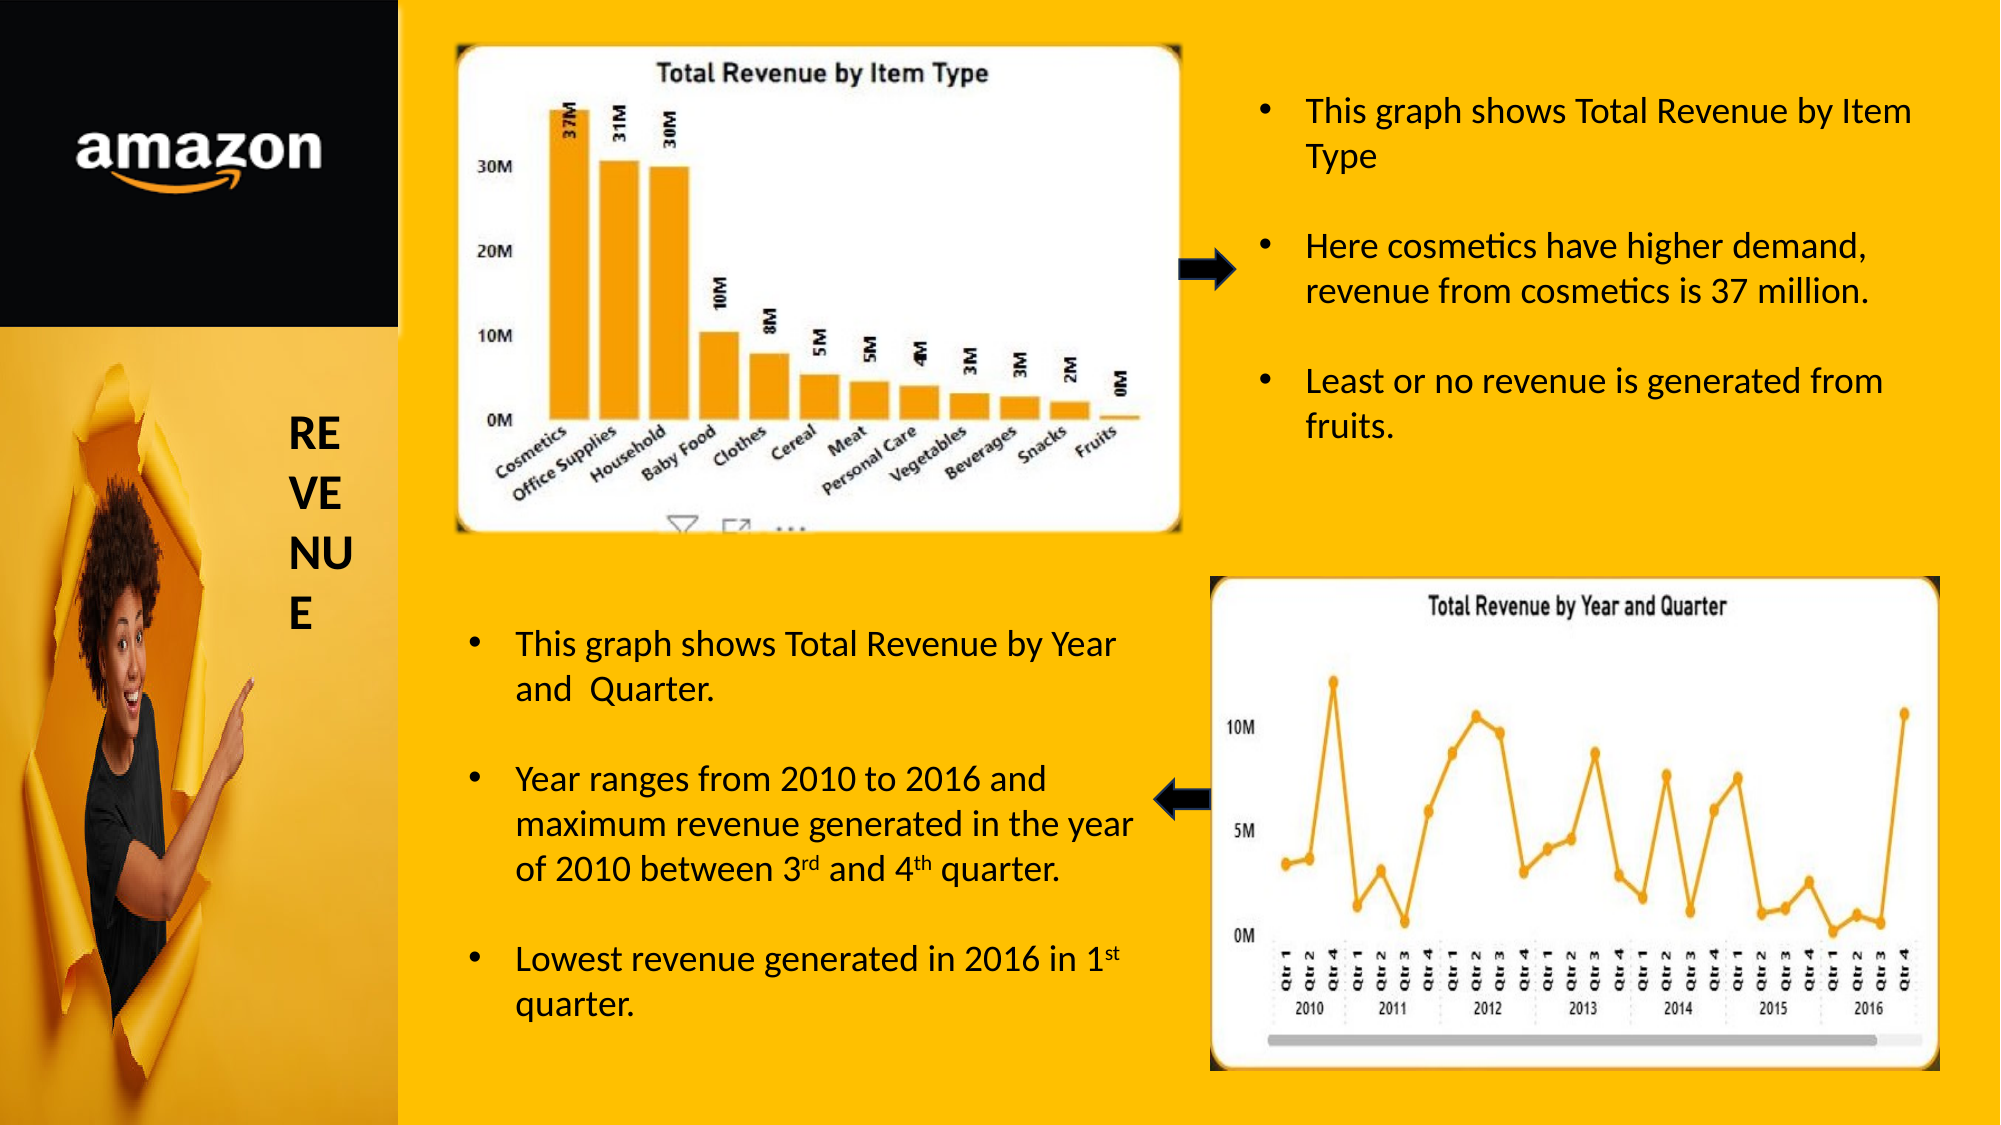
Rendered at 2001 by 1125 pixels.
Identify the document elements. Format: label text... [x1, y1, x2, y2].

text_box [1184, 247, 1237, 292]
picture [453, 41, 1184, 536]
text_box This graph shows Total Revenue by Item Type Here cosmetics have higher demand, revenue from cosmetics is 37 million. Least or no revenue is generated from fruits. [1243, 78, 1940, 453]
text_box This graph shows Total Revenue by Year and Quarter. Year ranges from 2010 to 2016 and maximum revenue generated in the year of 2010 between 3rd and 4th quarter. Lowest revenue generated in 2016 in 1st quarter. [453, 611, 1163, 1032]
text_box [1152, 777, 1210, 822]
picture [0, 0, 398, 1125]
picture [1210, 576, 1940, 1071]
